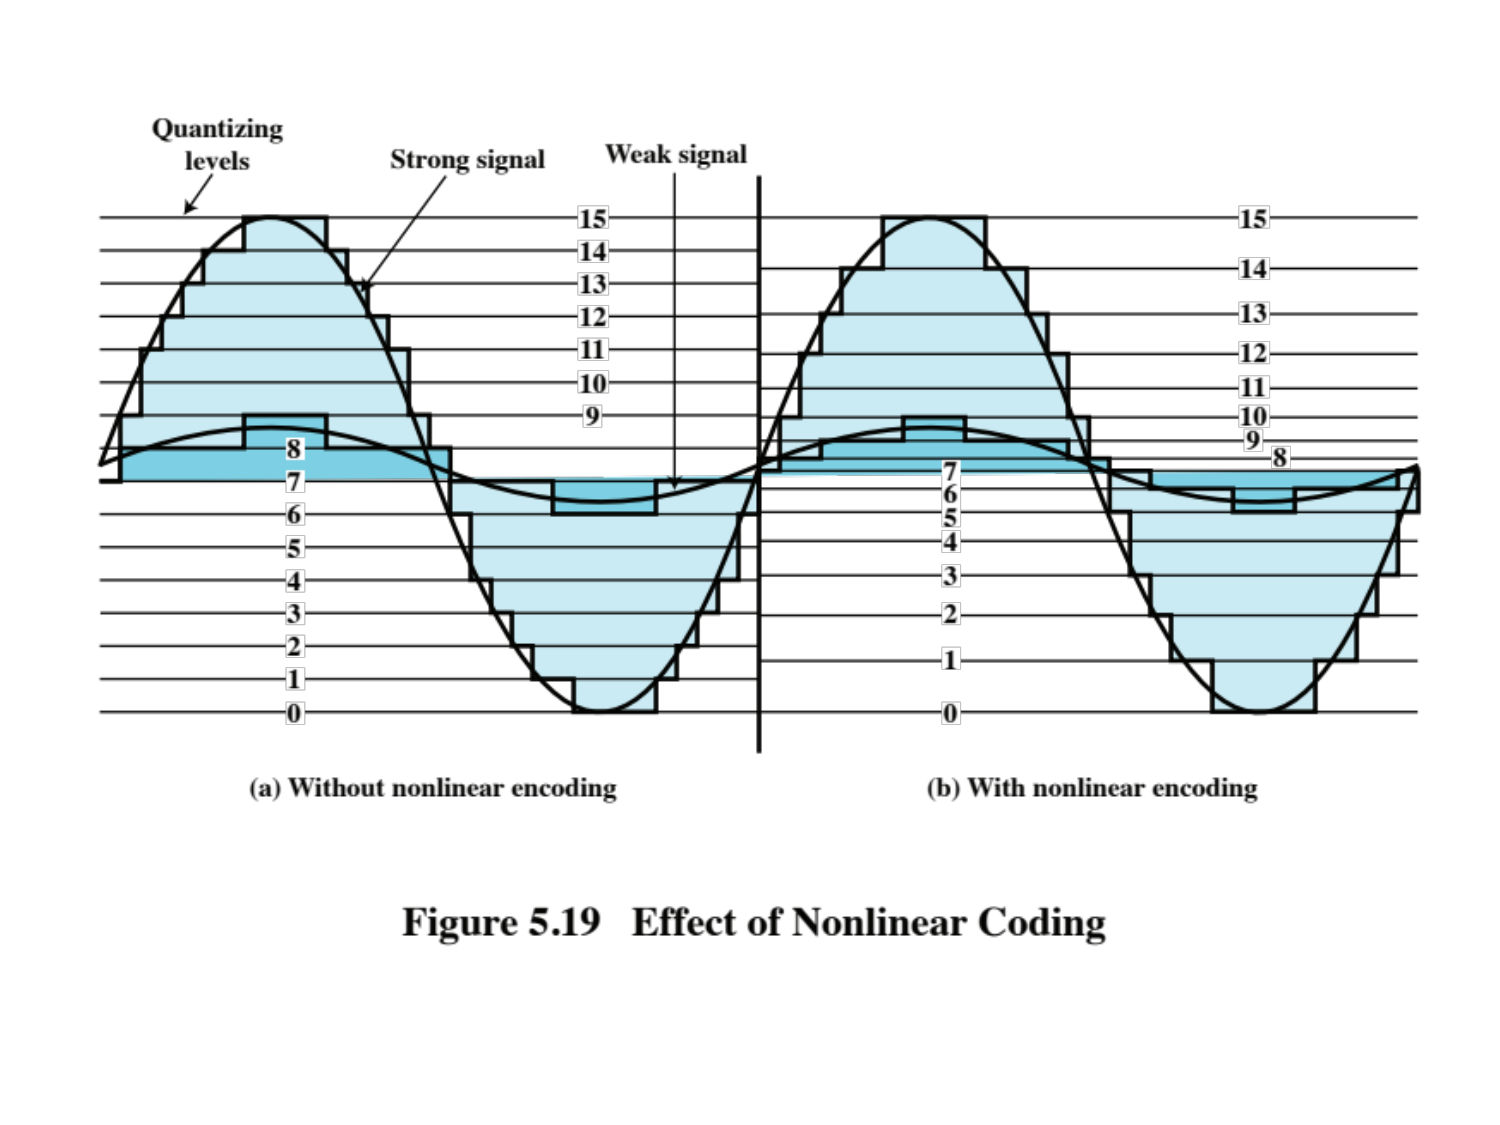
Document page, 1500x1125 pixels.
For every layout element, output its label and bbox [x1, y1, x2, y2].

picture [12, 56, 1500, 1027]
